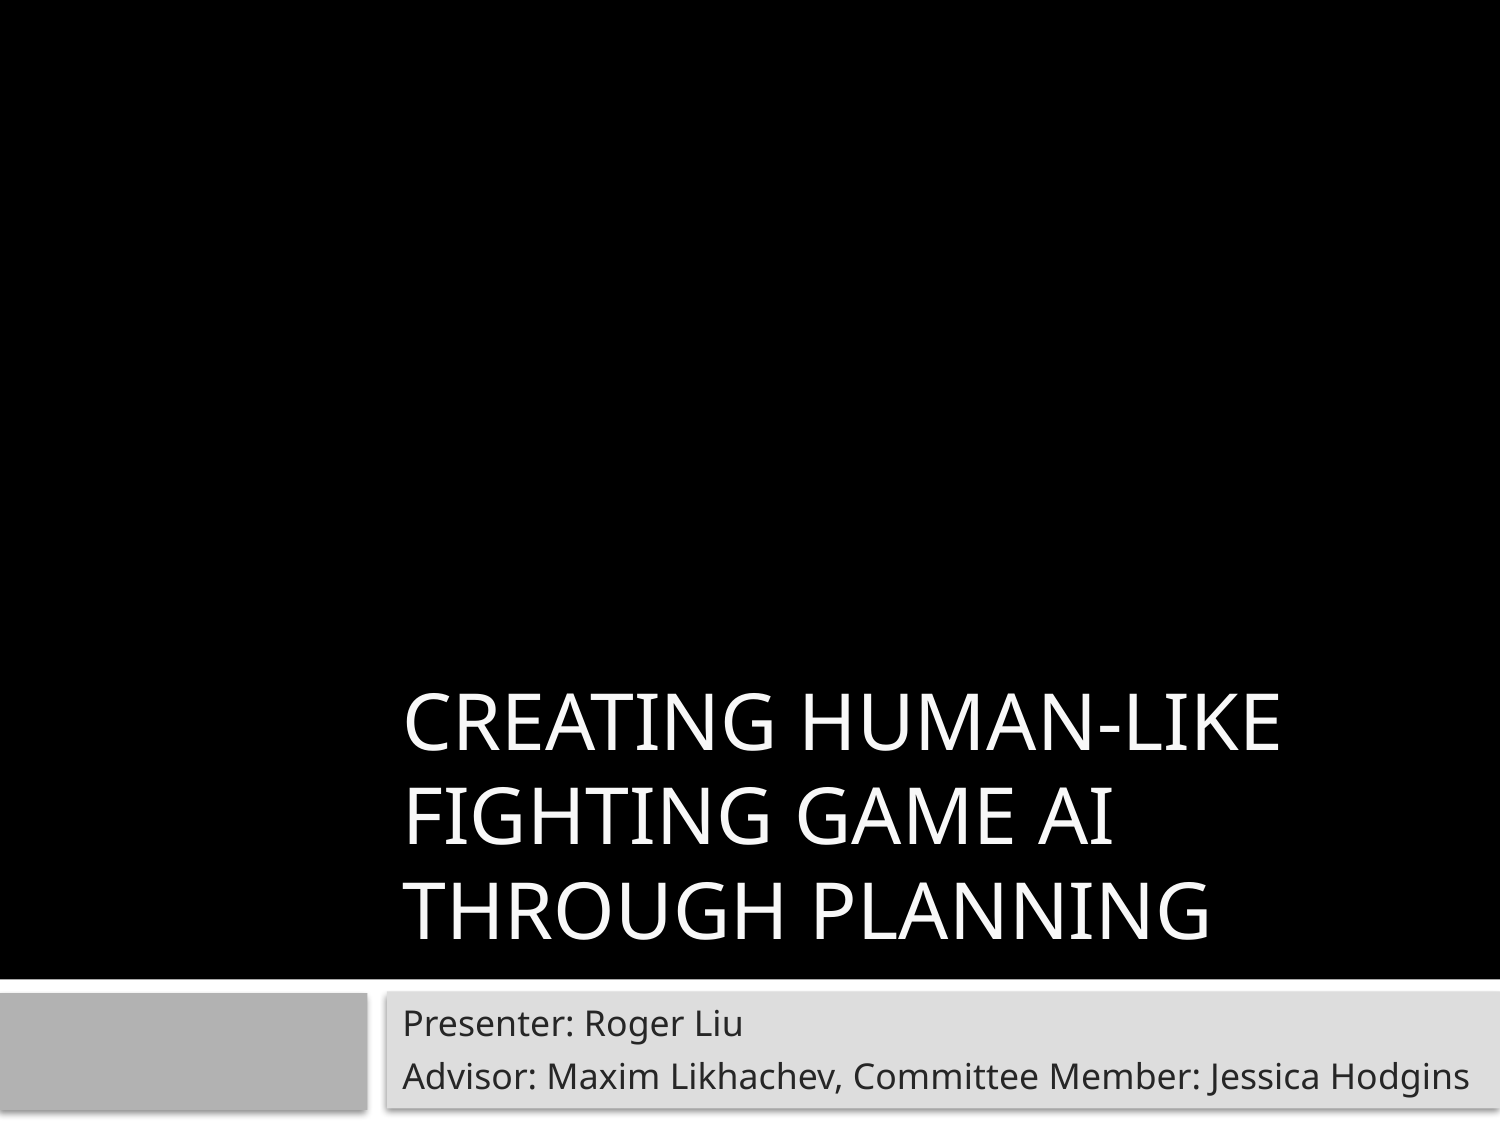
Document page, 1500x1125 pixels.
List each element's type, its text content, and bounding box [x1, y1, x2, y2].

subtitle Presenter: Roger Liu Advisor: Maxim Likhachev, Committee Member: Jessica Hodgins [387, 992, 1488, 1105]
title Creating Human-like Fighting Game AI through Planning [387, 662, 1450, 963]
